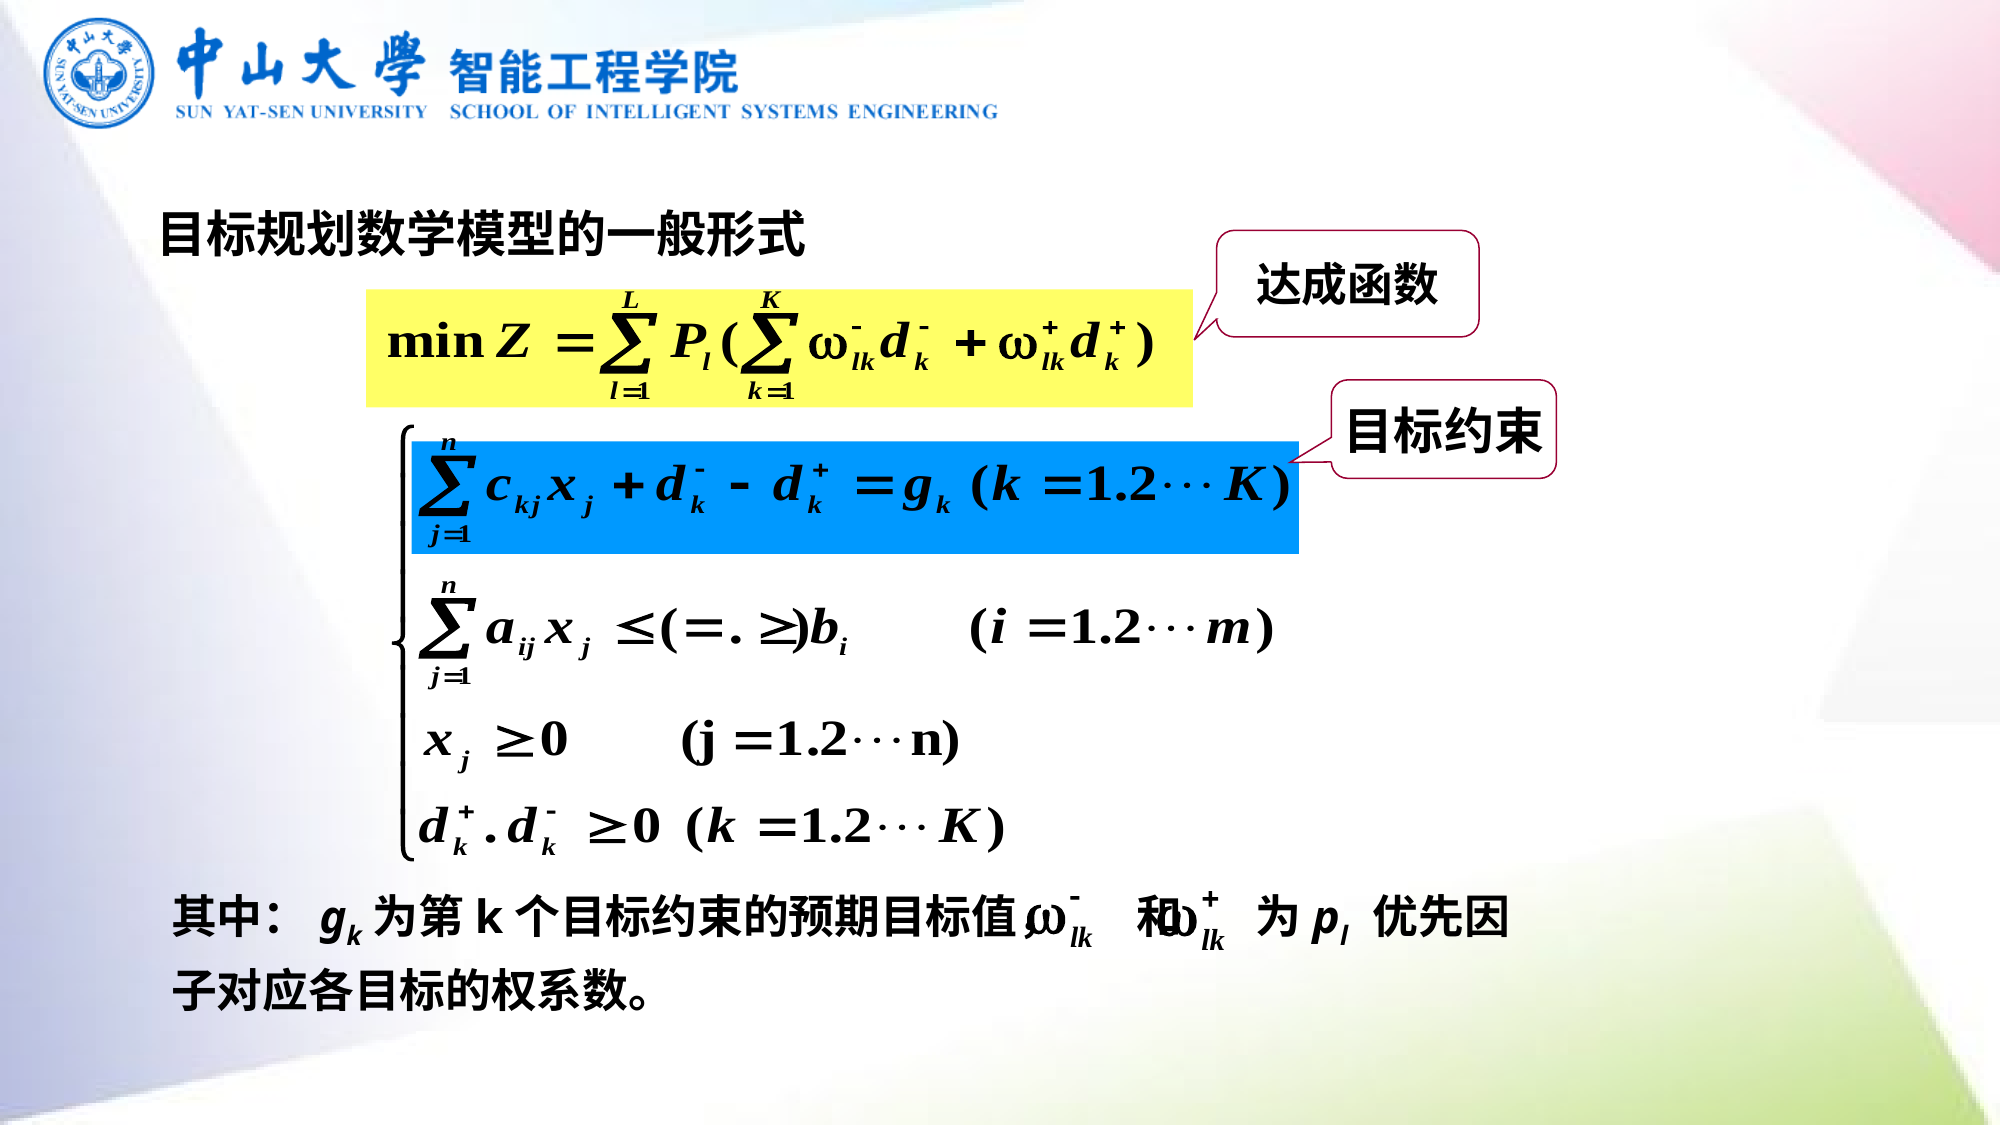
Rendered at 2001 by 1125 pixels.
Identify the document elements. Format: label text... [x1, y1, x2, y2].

text_box [366, 289, 377, 408]
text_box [1015, 868, 1111, 963]
text_box 目标规划数学模型的一般形式 [141, 183, 1142, 271]
text_box 其中：gk为第k个目标约束的预期目标值， 和 为pl 优先因子对应各目标的权系数。 [156, 868, 1536, 1024]
text_box 达成函数 [1216, 230, 1480, 337]
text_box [377, 277, 1301, 873]
picture [39, 0, 1000, 150]
table_cell 8 [0, 0, 2000, 1125]
text_box 目标约束 [1301, 379, 1557, 479]
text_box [1145, 868, 1244, 966]
